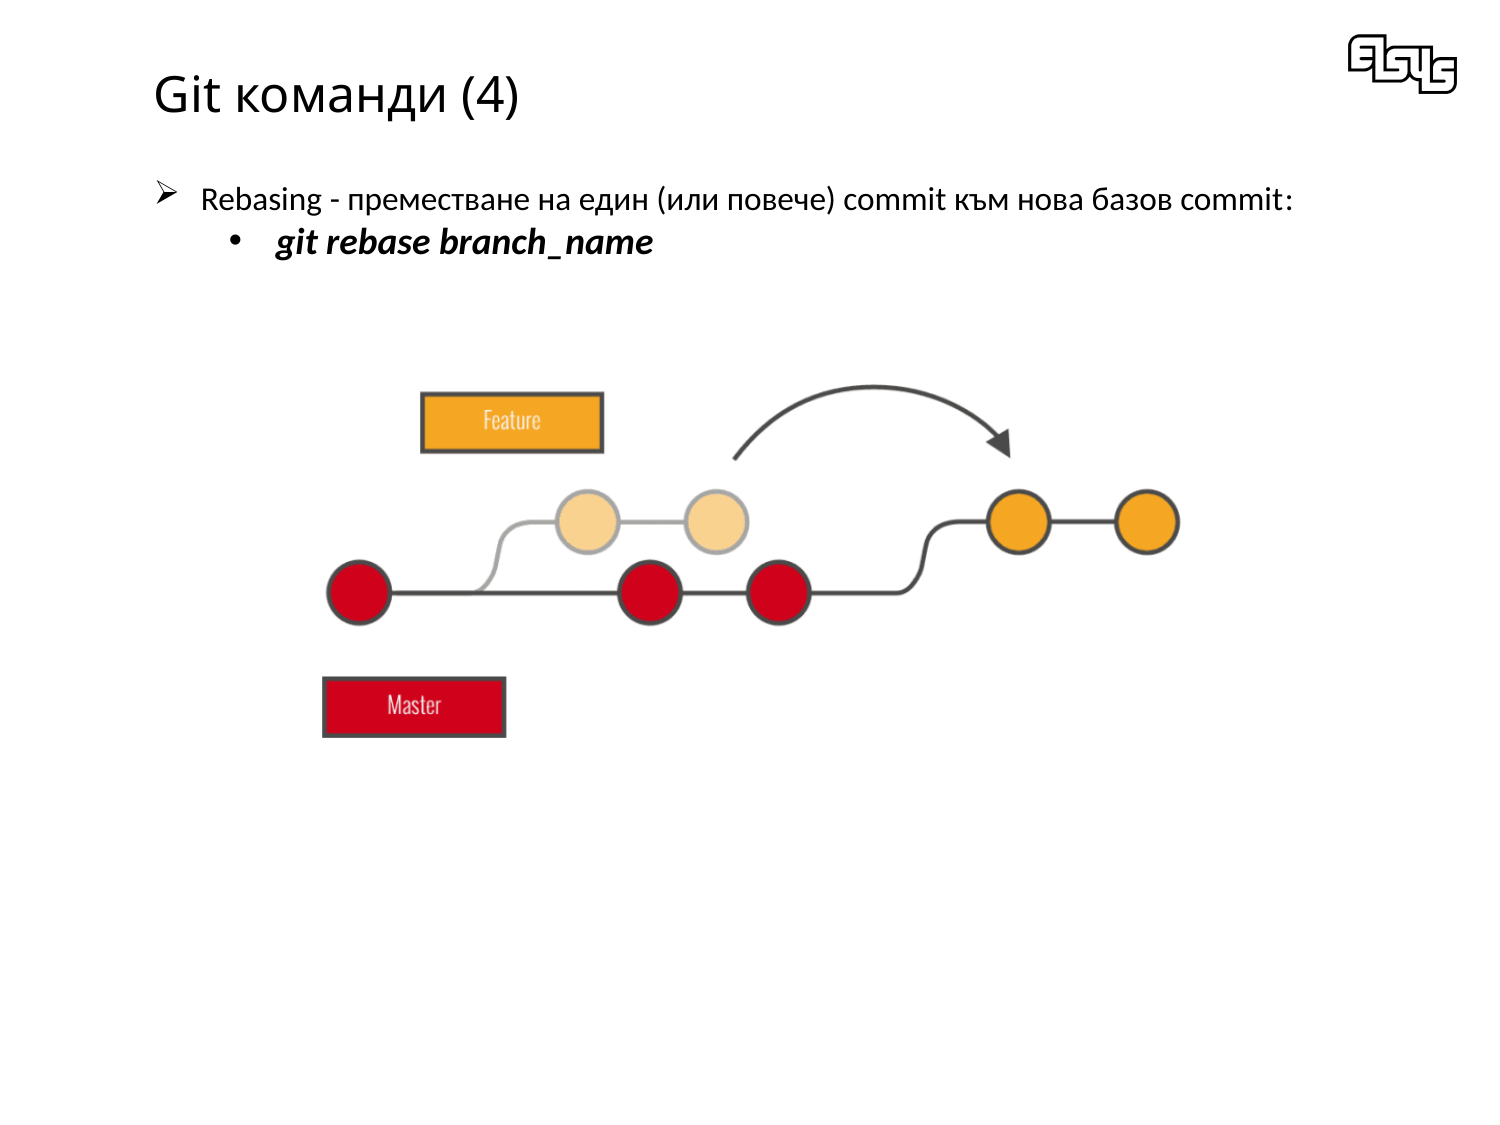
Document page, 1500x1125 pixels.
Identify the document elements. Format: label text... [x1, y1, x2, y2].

picture [292, 333, 1208, 792]
picture [1348, 34, 1457, 94]
text_box Rebasing - преместване на един (или повече) commit към нова базов commit: git rebase branch_name [139, 169, 1349, 270]
text_box Git команди (4) [139, 55, 1447, 130]
